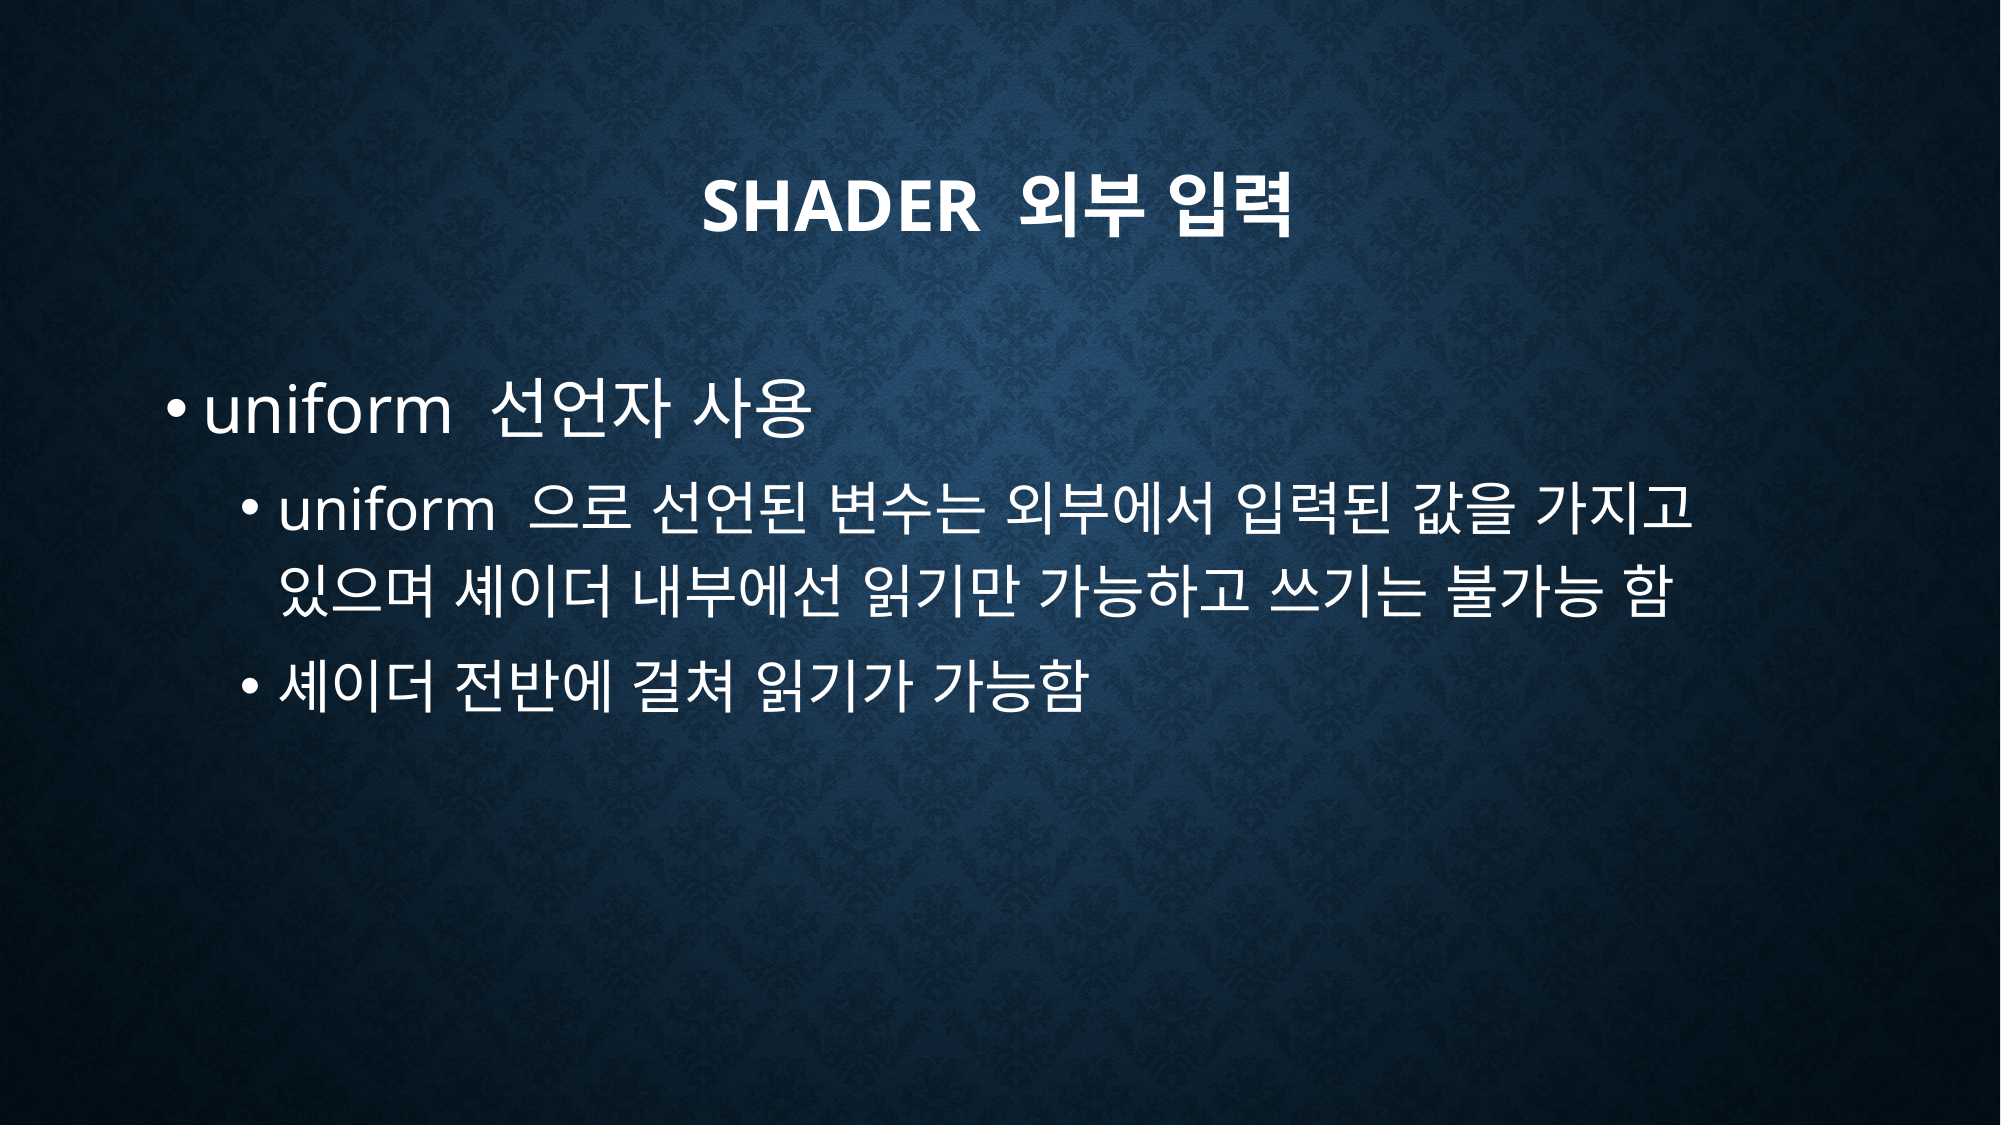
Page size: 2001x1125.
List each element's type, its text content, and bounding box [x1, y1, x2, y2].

title Shader 외부 입력 [149, 99, 1849, 318]
list uniform 선언자 사용 uniform 으로 선언된 변수는 외부에서 입력된 값을 가지고 있으며 셰이더 내부에선 읽기만 가능하고 쓰기는 불가능 함 셰이더 전반에 걸쳐 읽기가 가능함 [149, 343, 1849, 950]
